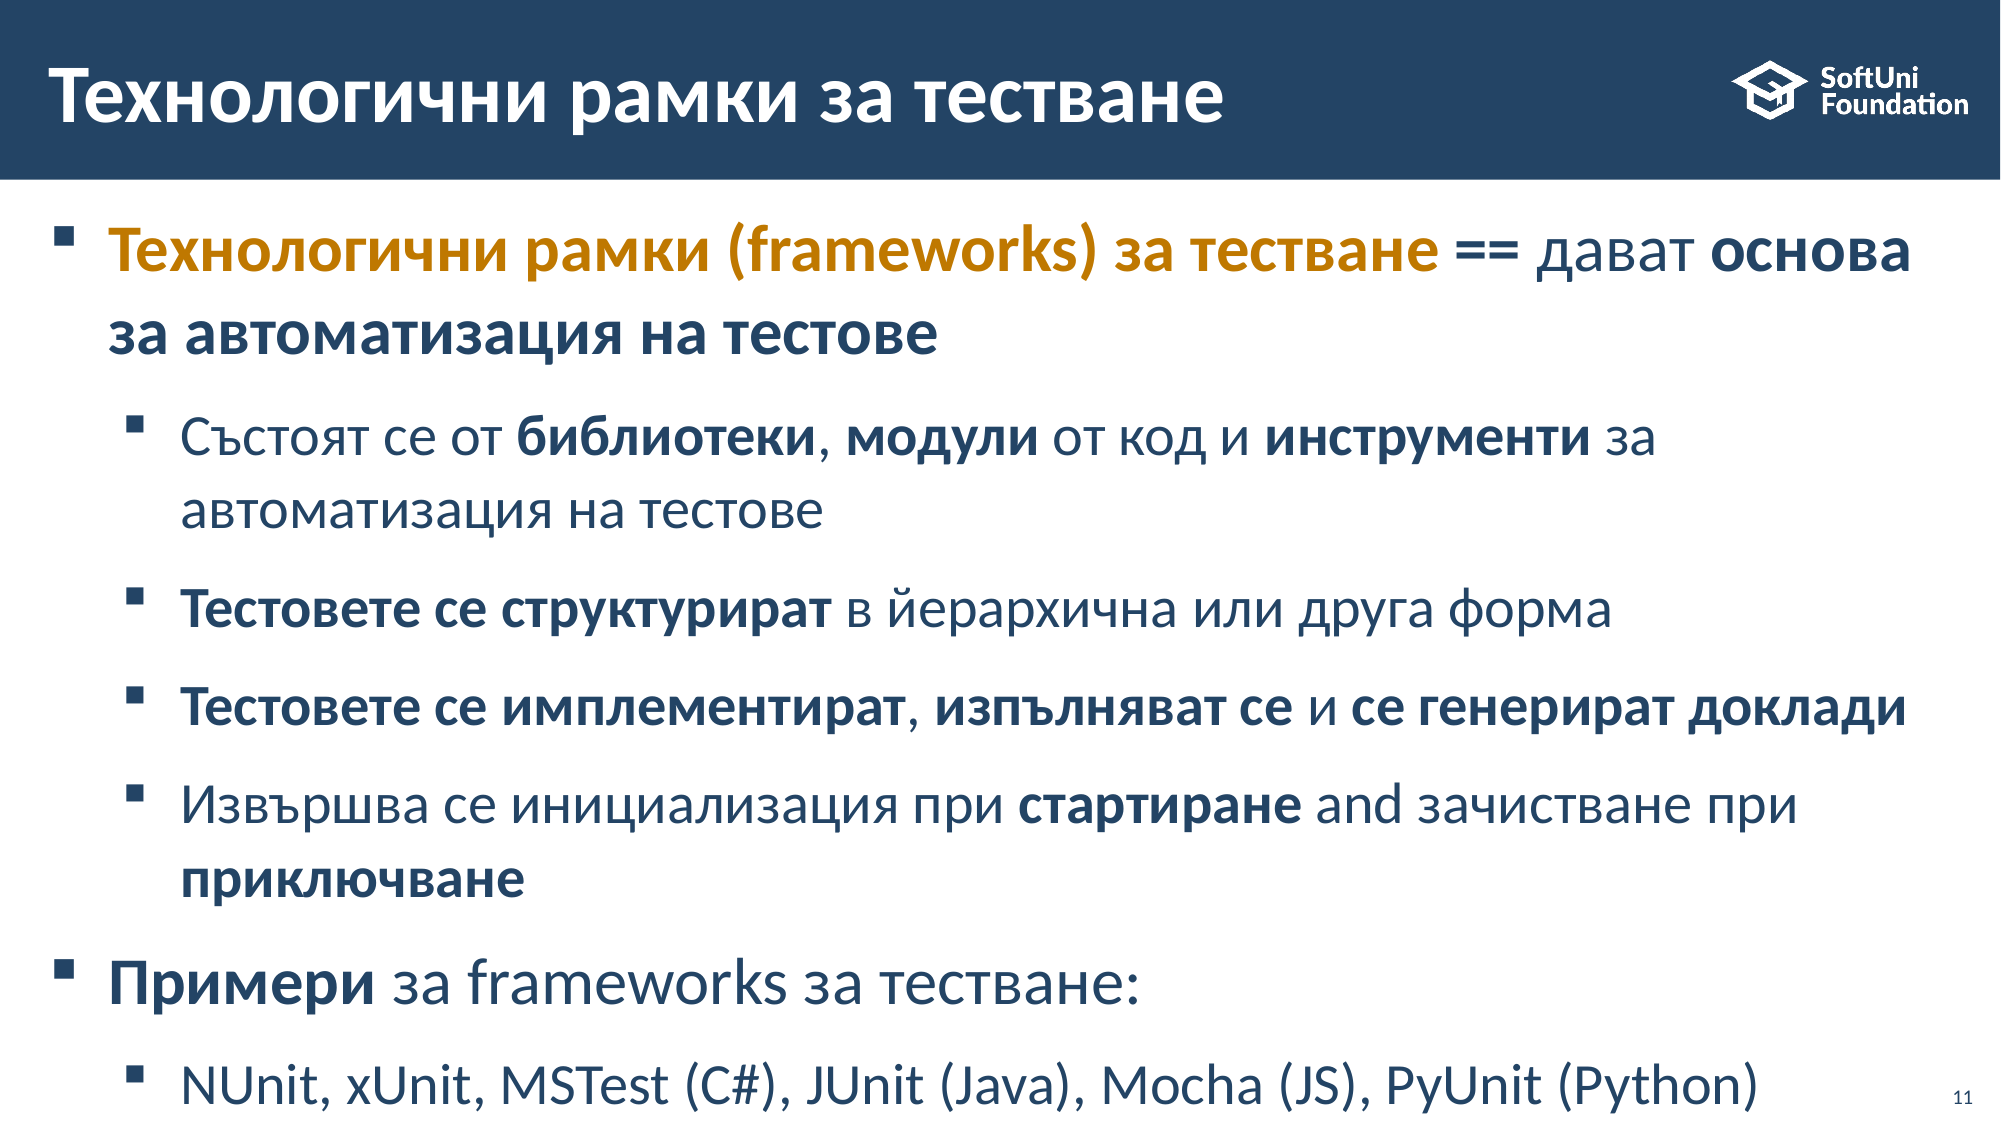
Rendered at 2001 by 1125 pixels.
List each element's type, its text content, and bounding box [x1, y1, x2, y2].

list Технологични рамки (frameworks) за тестване == дават основа за автоматизация на тестове Състоят се от библиотеки, модули от код и инструменти за автоматизация на тестове Тестовете се структурират в йерархична или друга форма Тестовете се имплементират, изпълняват се и се генерират доклади Извършва се инициализация при стартиране and зачистване при приключване Примери за frameworks за тестване: NUnit, xUnit, MSTest (C#), JUnit (Java), Mocha (JS), PyUnit (Python) [31, 194, 1970, 1102]
slide_number 11 [1927, 1067, 1989, 1117]
title Технологични рамки за тестване [31, 16, 1716, 162]
picture [1731, 60, 1968, 120]
